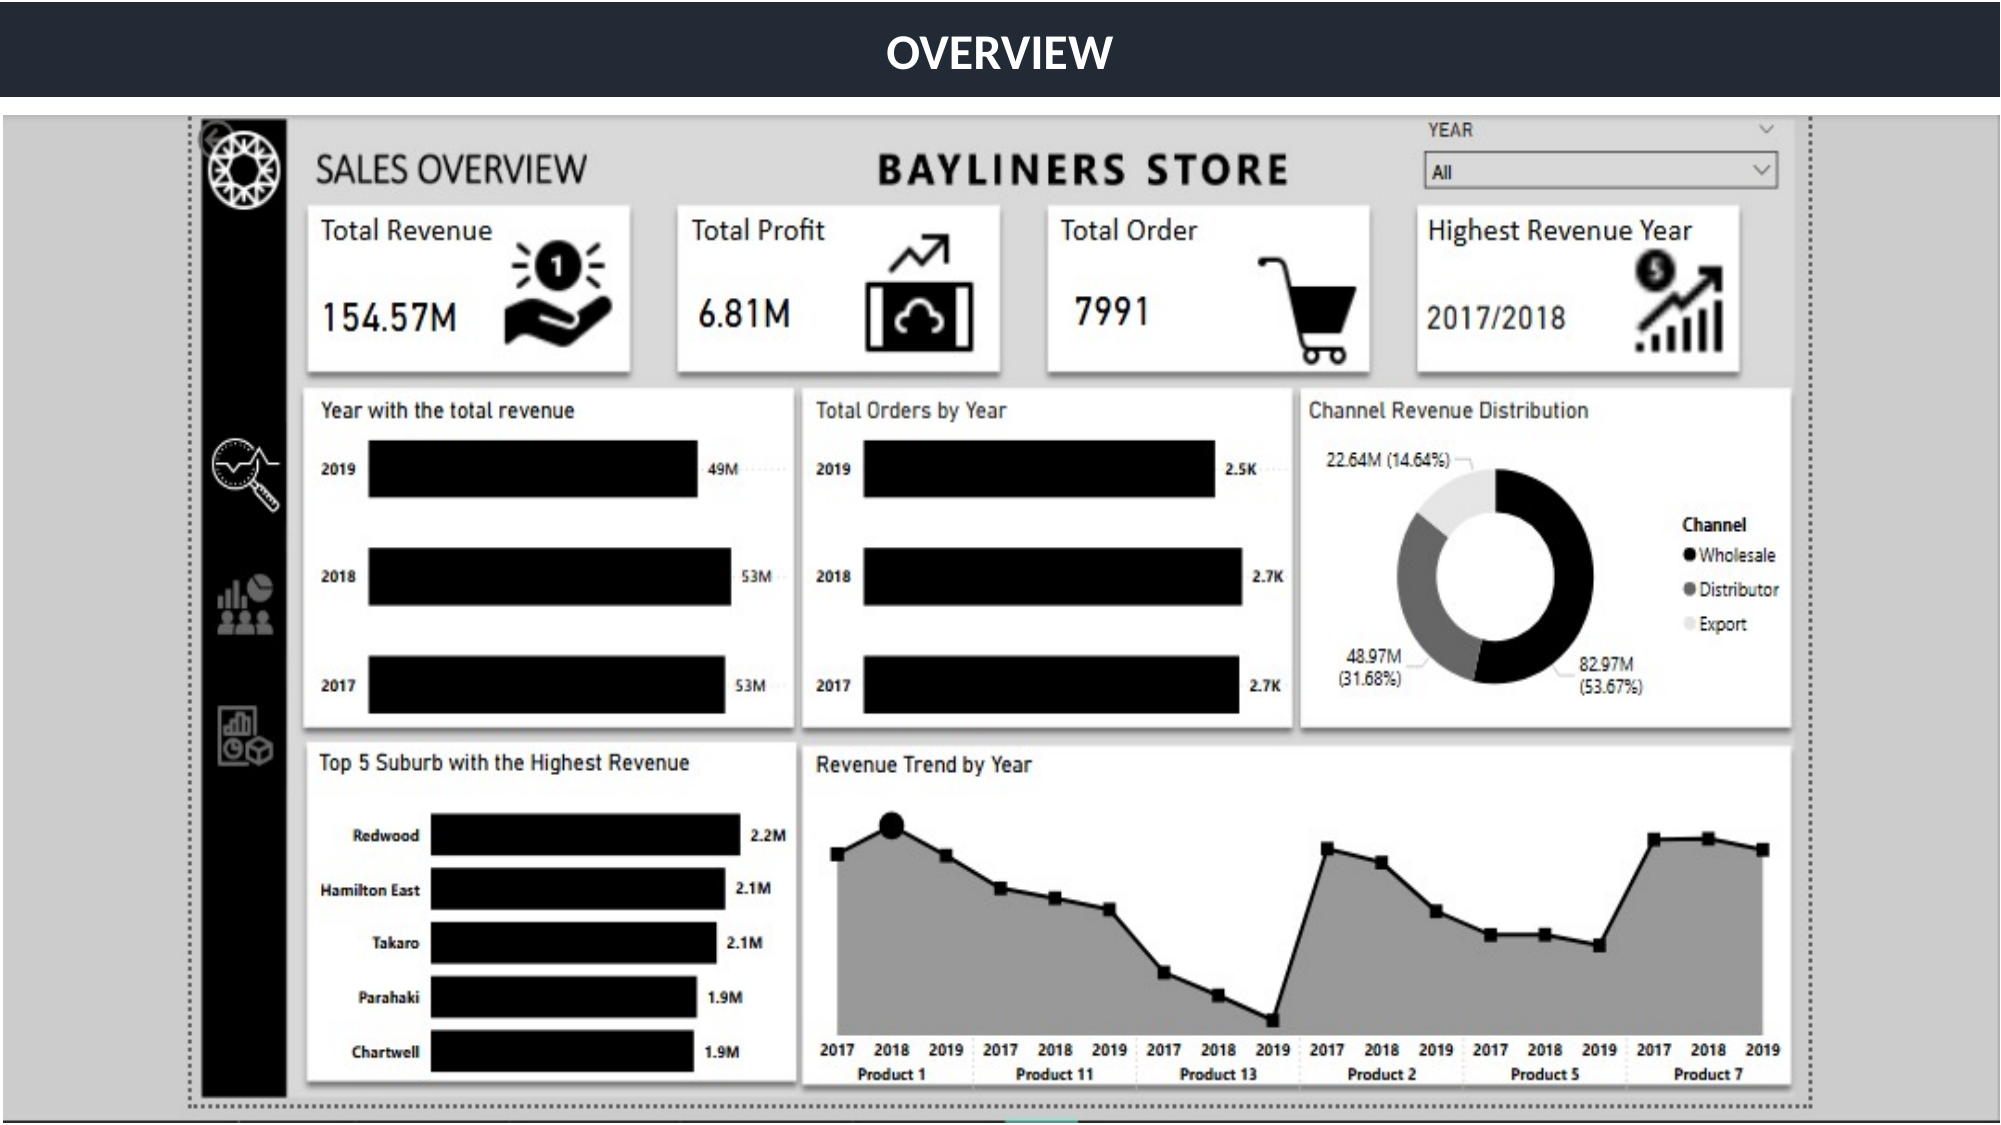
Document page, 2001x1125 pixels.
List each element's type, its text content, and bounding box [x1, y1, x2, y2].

picture [2, 115, 2000, 1123]
text_box OVERVIEW [0, 1, 2000, 98]
